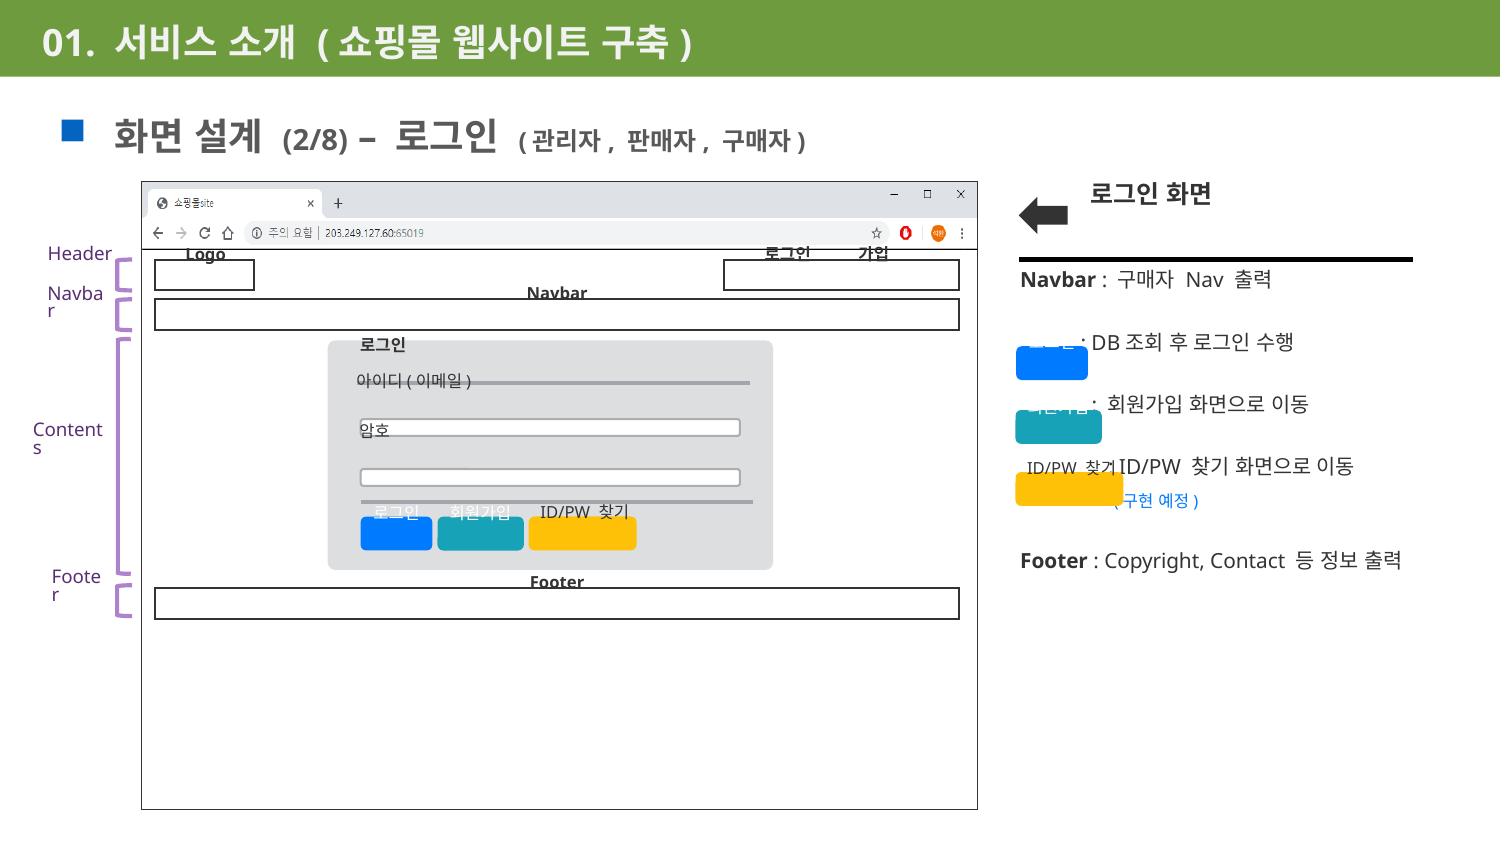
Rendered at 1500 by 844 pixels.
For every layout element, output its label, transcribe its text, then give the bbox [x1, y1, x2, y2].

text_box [154, 278, 960, 334]
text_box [1015, 453, 1126, 524]
text_box 화면 설계 (2/8) – 로그인 (관리자, 판매자, 구매자) [43, 82, 881, 155]
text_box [1018, 175, 1228, 239]
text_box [437, 498, 525, 554]
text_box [528, 497, 640, 569]
text_box Navbar : 구매자 Nav 출력 : DB조회 후 로그인 수행 : 회원가입 화면으로 이동 : ID/PW 찾기 화면으로 이동 (구현 예정) Footer : Copyright, Contact 등 정보 출력 [1011, 273, 1411, 582]
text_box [154, 239, 254, 278]
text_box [154, 567, 960, 622]
picture [140, 181, 979, 810]
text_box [723, 239, 960, 278]
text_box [1009, 327, 1095, 383]
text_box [24, 237, 133, 618]
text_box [1015, 392, 1102, 447]
list 01. 서비스 소개 (쇼핑몰 웹사이트 구축) [33, 19, 842, 67]
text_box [354, 498, 437, 553]
